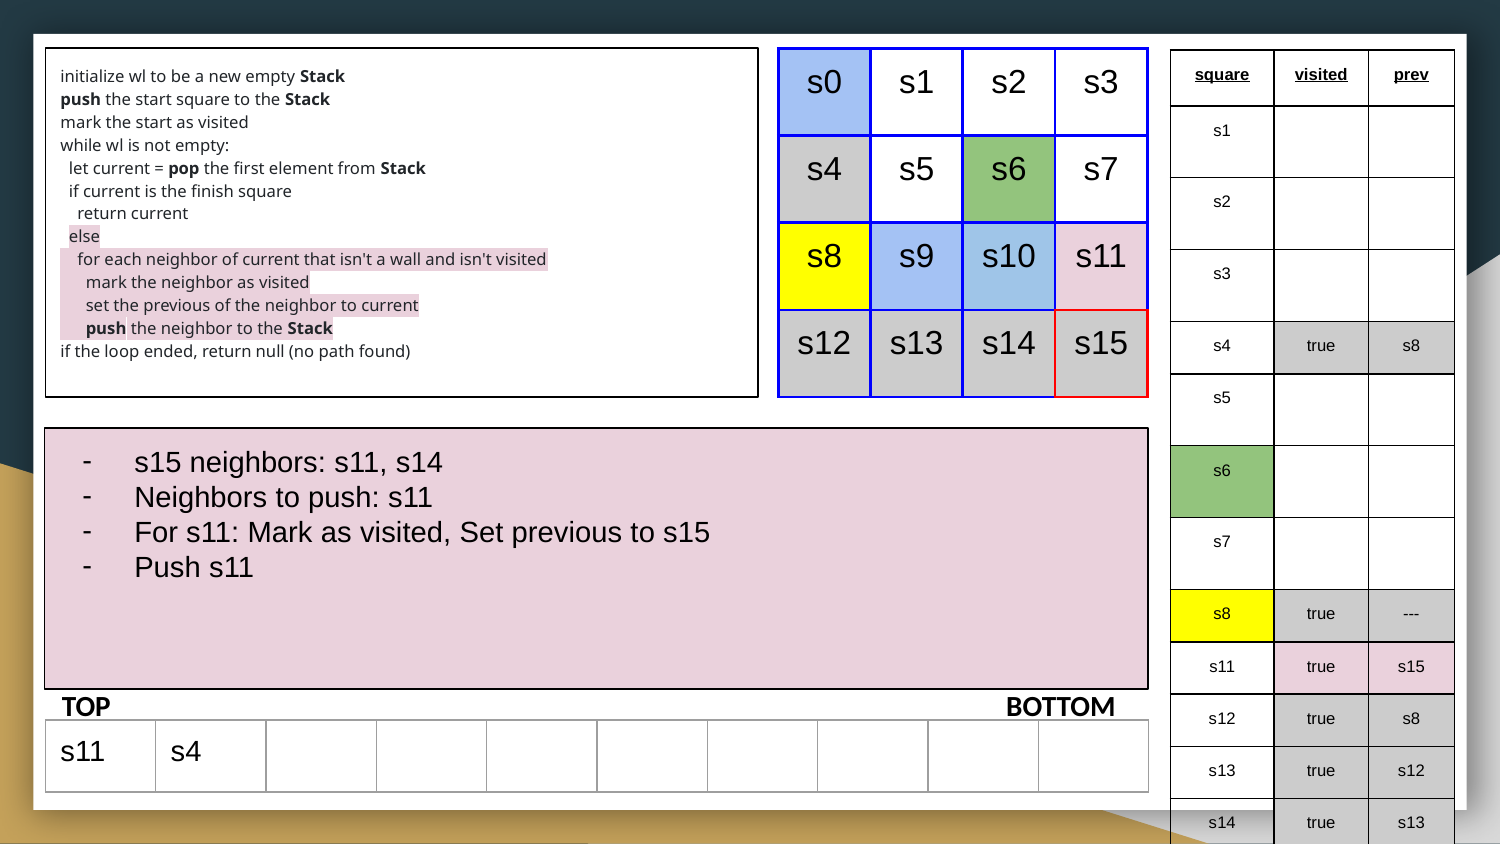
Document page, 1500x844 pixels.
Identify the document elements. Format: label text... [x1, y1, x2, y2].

table_header s0 [780, 50, 869, 134]
table_header s11 [46, 721, 155, 791]
table_cell s6 [964, 137, 1054, 221]
table_header [929, 721, 1038, 791]
table_cell s13 [1171, 747, 1273, 798]
table_cell s14 [964, 311, 1054, 396]
table_cell s11 [1171, 643, 1273, 693]
list initialize wl to be a new empty Stack push the start square to the Stack mark the start as visited while wl is not empty: let current = pop the first element from Stack if current is the finish square return current else for each neighbor of current that isn't a wall and isn't visited mark the neighbor as visited set the previous of the neighbor to current push the neighbor to the Stack if the loop ended, return null (no path found) [45, 47, 758, 397]
table_cell s14 [1171, 799, 1273, 844]
table_cell true [1275, 643, 1368, 693]
table_cell [1275, 518, 1368, 589]
table_cell s6 [1171, 446, 1273, 517]
table_cell [1275, 178, 1368, 249]
table_cell s13 [1369, 799, 1454, 844]
table_cell s7 [1056, 137, 1146, 221]
table_cell s15 [1056, 311, 1146, 396]
table_cell [1275, 375, 1368, 445]
table_cell [1275, 250, 1368, 321]
table_cell s9 [872, 224, 961, 309]
table_header [487, 721, 596, 791]
table_header square [1171, 51, 1273, 105]
table_cell s1 [1171, 107, 1273, 177]
table_header s4 [156, 721, 265, 791]
table_cell s12 [1369, 747, 1454, 798]
table_cell s8 [1369, 695, 1454, 746]
table_cell s8 [1369, 322, 1454, 373]
table_cell true [1275, 590, 1368, 641]
table_header [267, 721, 376, 791]
table_cell s8 [1171, 590, 1273, 641]
table_cell s2 [1171, 178, 1273, 249]
table_cell s10 [964, 224, 1054, 309]
table_cell [1369, 518, 1454, 589]
table_cell true [1275, 747, 1368, 798]
table_header [598, 721, 707, 791]
table_header s3 [1056, 50, 1146, 134]
table_cell --- [1369, 590, 1454, 641]
table_cell s12 [1171, 695, 1273, 746]
table_header s1 [872, 50, 961, 134]
table_cell [1275, 446, 1368, 517]
table_cell [1369, 446, 1454, 517]
text_box s15 neighbors: s11, s14 Neighbors to push: s11 For s11: Mark as visited, Set previous to s15 Push s11 [44, 428, 1148, 690]
table_header [708, 721, 817, 791]
table_cell [1369, 375, 1454, 445]
table_cell s4 [1171, 322, 1273, 373]
table_cell [1369, 107, 1454, 177]
table_header [818, 721, 927, 791]
table_cell s5 [1171, 375, 1273, 445]
table_cell true [1275, 322, 1368, 373]
table_cell s3 [1171, 250, 1273, 321]
table_cell s8 [780, 224, 869, 309]
table_header visited [1275, 51, 1368, 105]
table_header s2 [964, 50, 1054, 134]
table_cell true [1275, 799, 1368, 844]
table_cell s15 [1369, 643, 1454, 693]
table_cell [1275, 107, 1368, 177]
table_cell [1369, 250, 1454, 321]
table_header [377, 721, 486, 791]
table_header [1039, 721, 1148, 791]
table_cell s11 [1056, 224, 1146, 309]
table_cell s5 [872, 137, 961, 221]
table_cell [1369, 178, 1454, 249]
table_cell s13 [872, 311, 961, 396]
table_cell s7 [1171, 518, 1273, 589]
table_cell true [1275, 695, 1368, 746]
table_cell s12 [780, 311, 869, 396]
table_header prev [1369, 51, 1454, 105]
table_cell s4 [780, 137, 869, 221]
text_box TOP BOTTOM [46, 672, 1148, 702]
